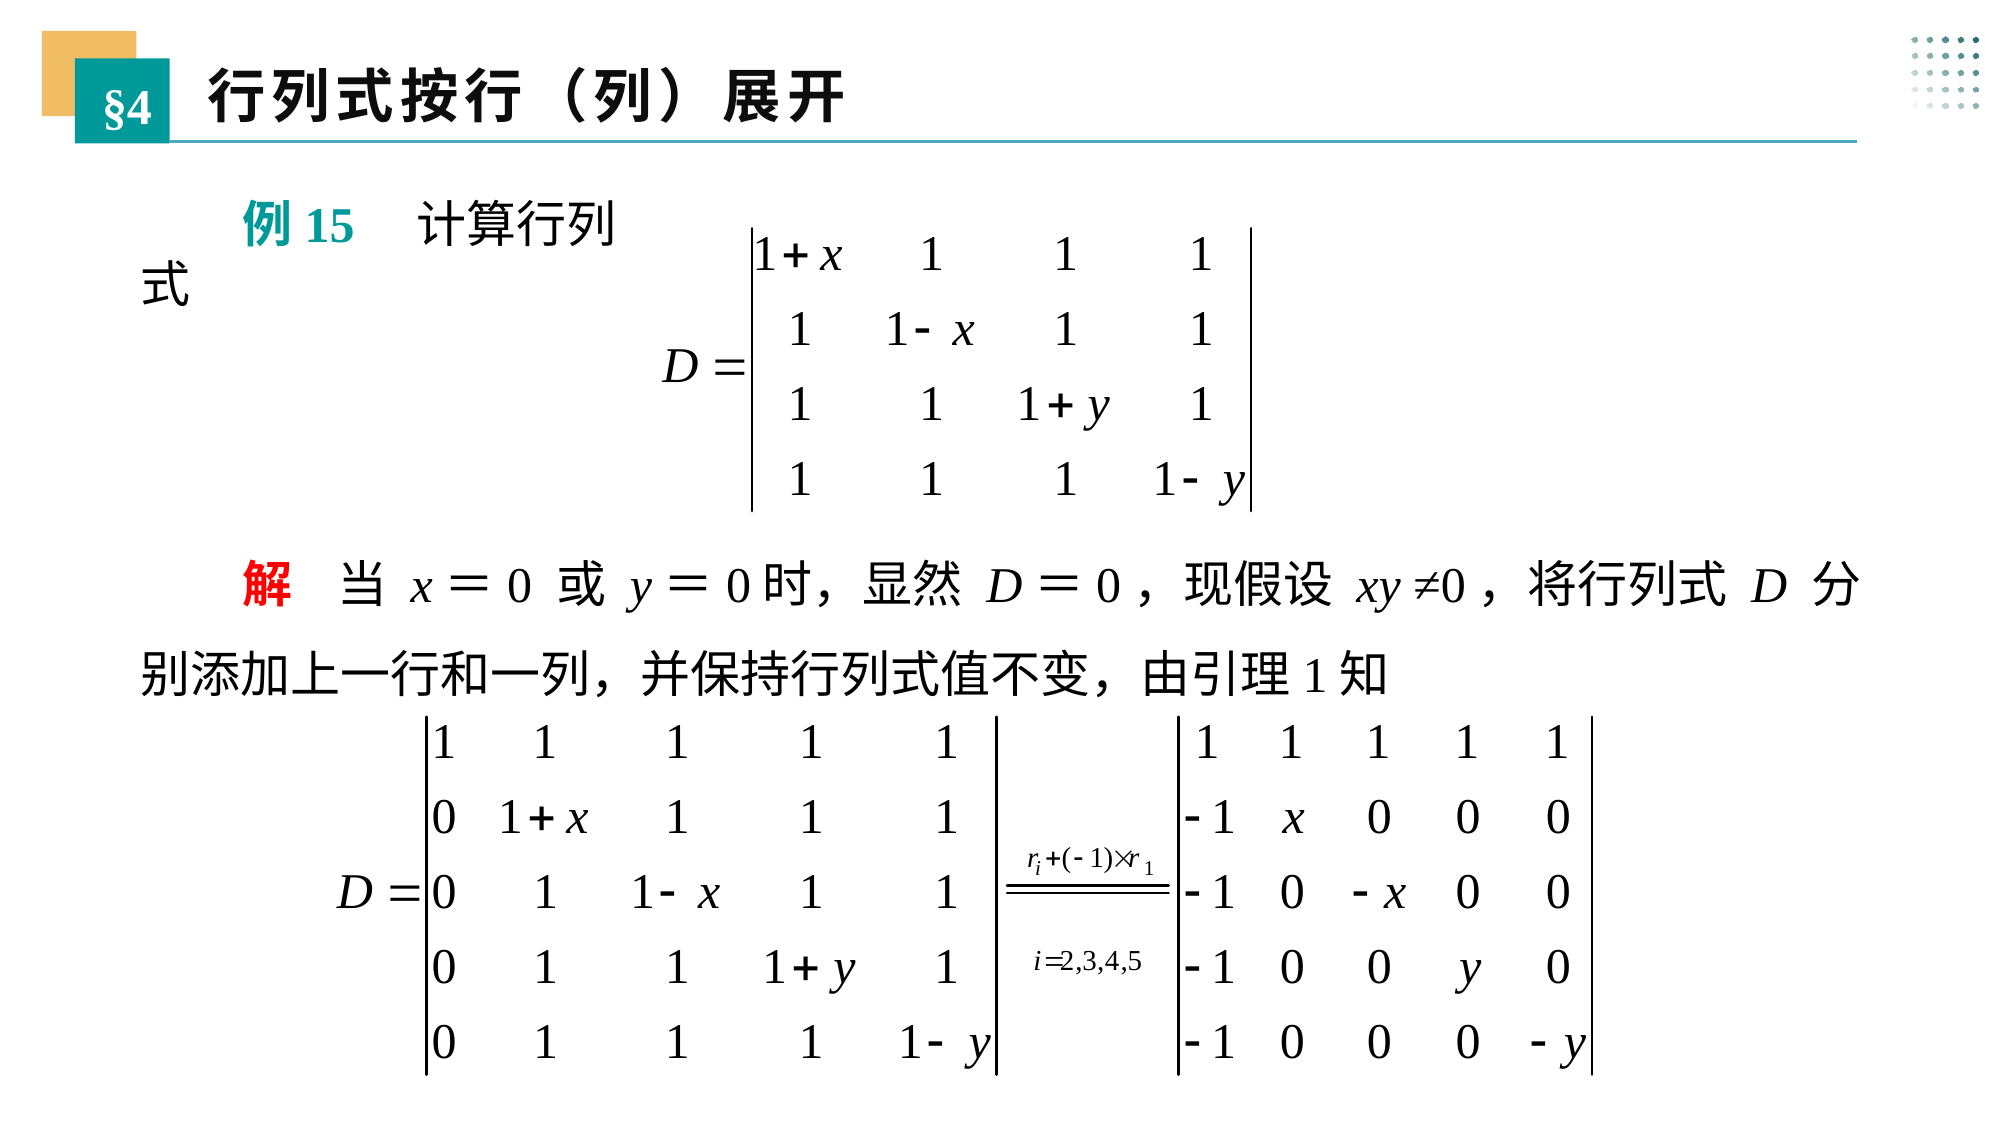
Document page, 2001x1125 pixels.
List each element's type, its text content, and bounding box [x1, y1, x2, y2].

text_box 例15 计算行列式 [125, 184, 658, 320]
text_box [657, 223, 1258, 516]
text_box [79, 51, 1006, 143]
text_box 解 当 x＝0 或 y＝0时，显然 D＝0，现假设 xy ≠0，将行列式 D 分别添加上一行和一列，并保持行列式值不变，由引理1知 [125, 515, 1884, 711]
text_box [331, 712, 1599, 1080]
